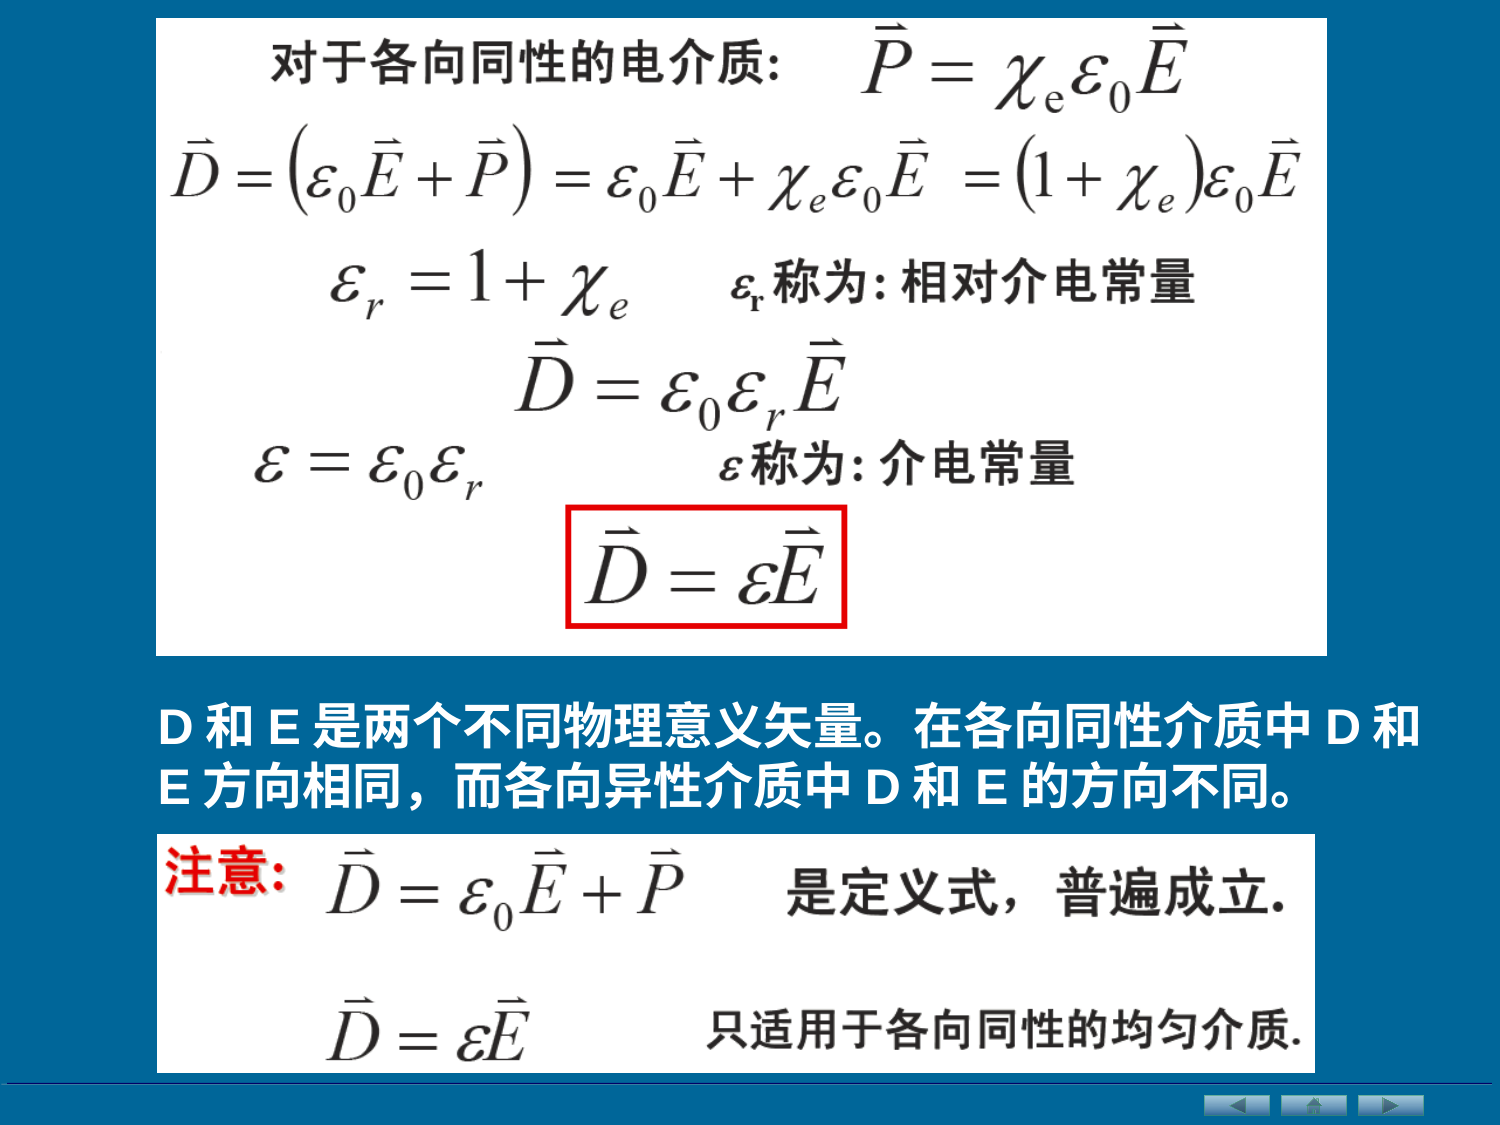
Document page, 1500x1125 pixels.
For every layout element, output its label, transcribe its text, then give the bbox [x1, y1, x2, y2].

picture [157, 19, 1326, 655]
text_box D和E是两个不同物理意义矢量。在各向同性介质中D和E方向相同，而各向异性介质中D和E的方向不同。 [142, 687, 1443, 823]
picture [158, 835, 1314, 1072]
